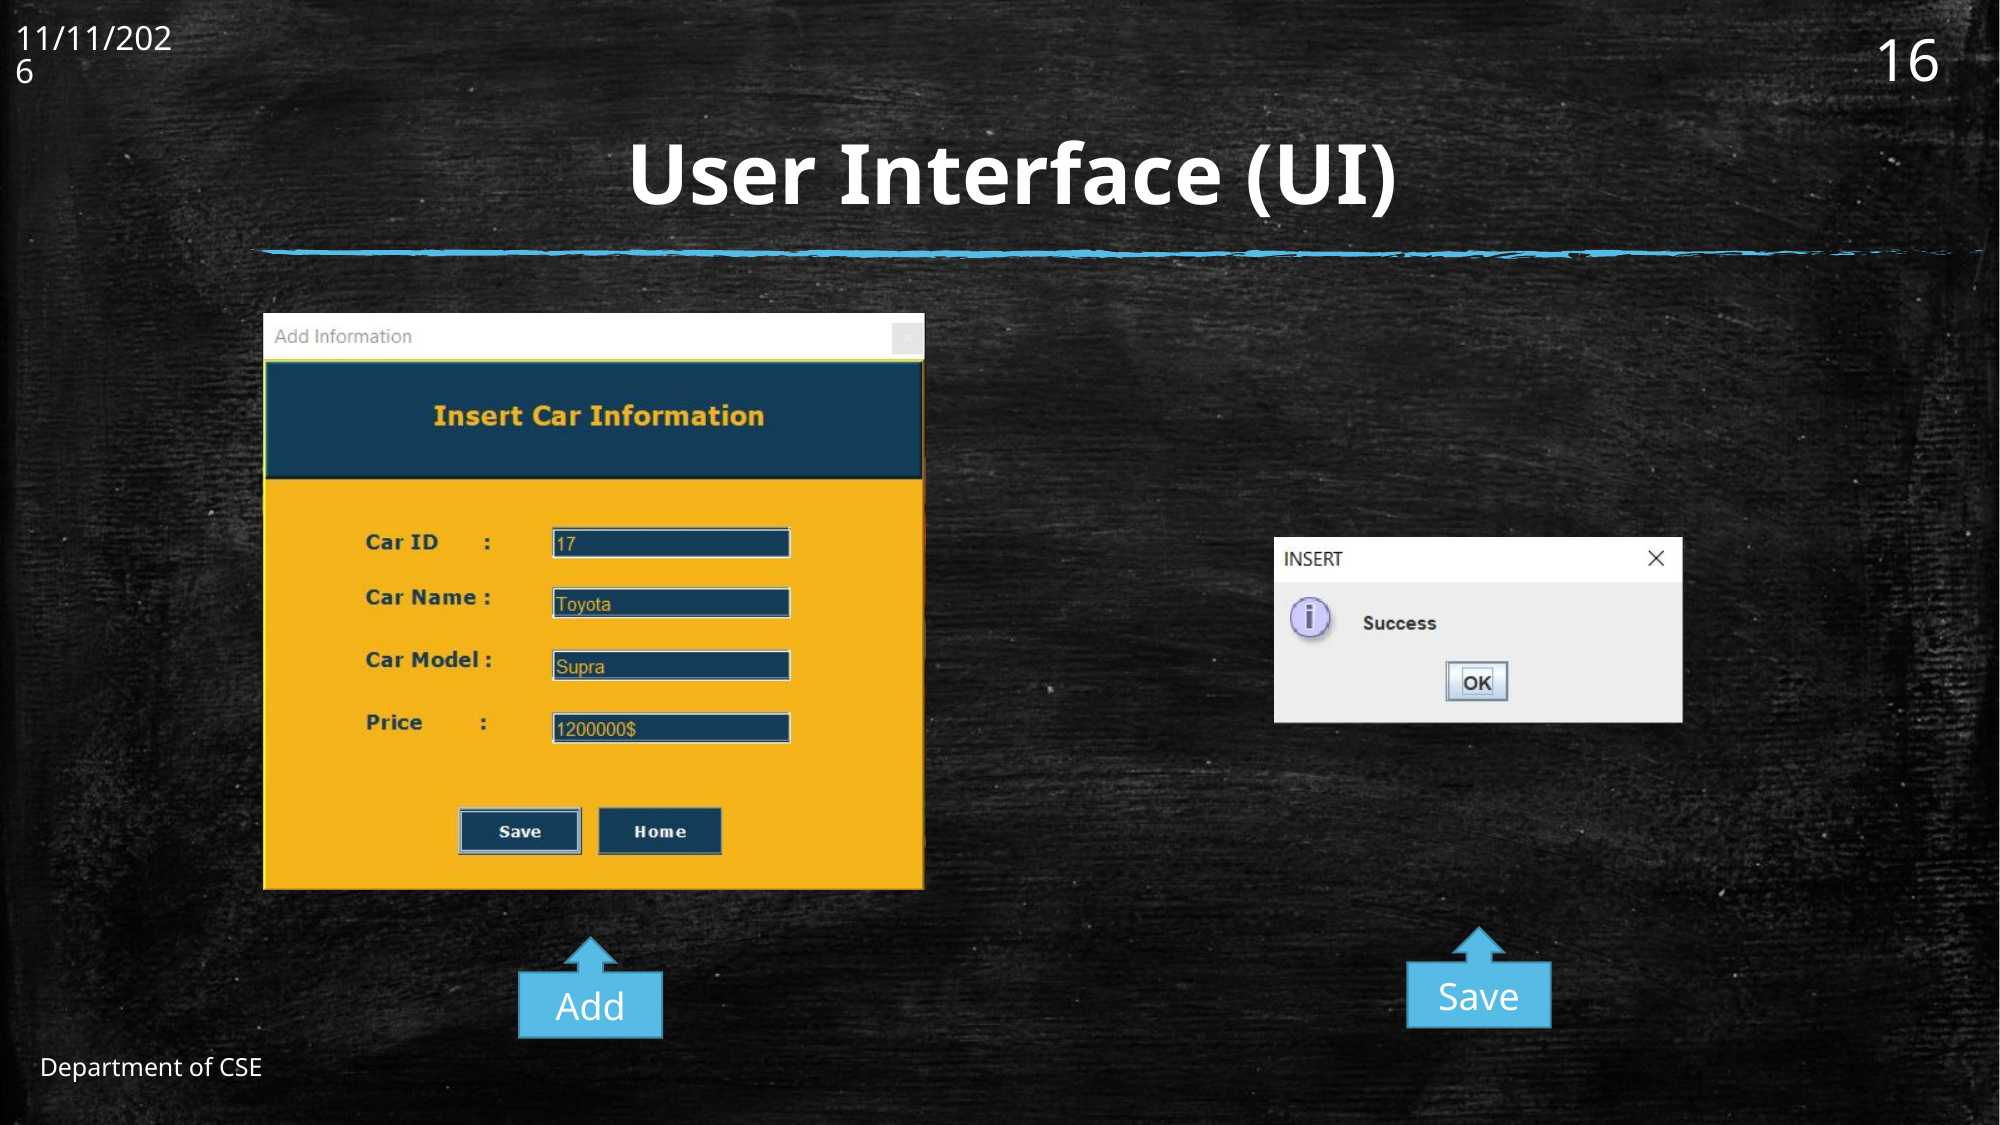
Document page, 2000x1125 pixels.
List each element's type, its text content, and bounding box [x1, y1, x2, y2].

slide_number 16 [1768, 39, 1956, 86]
text_box Save [1406, 925, 1552, 1029]
picture [1274, 537, 1684, 724]
title User Interface (UI) [262, 62, 1763, 230]
picture [262, 313, 926, 890]
text_box Add [518, 936, 664, 1039]
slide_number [0, 17, 204, 63]
footer Department of CSE [24, 1044, 1063, 1090]
